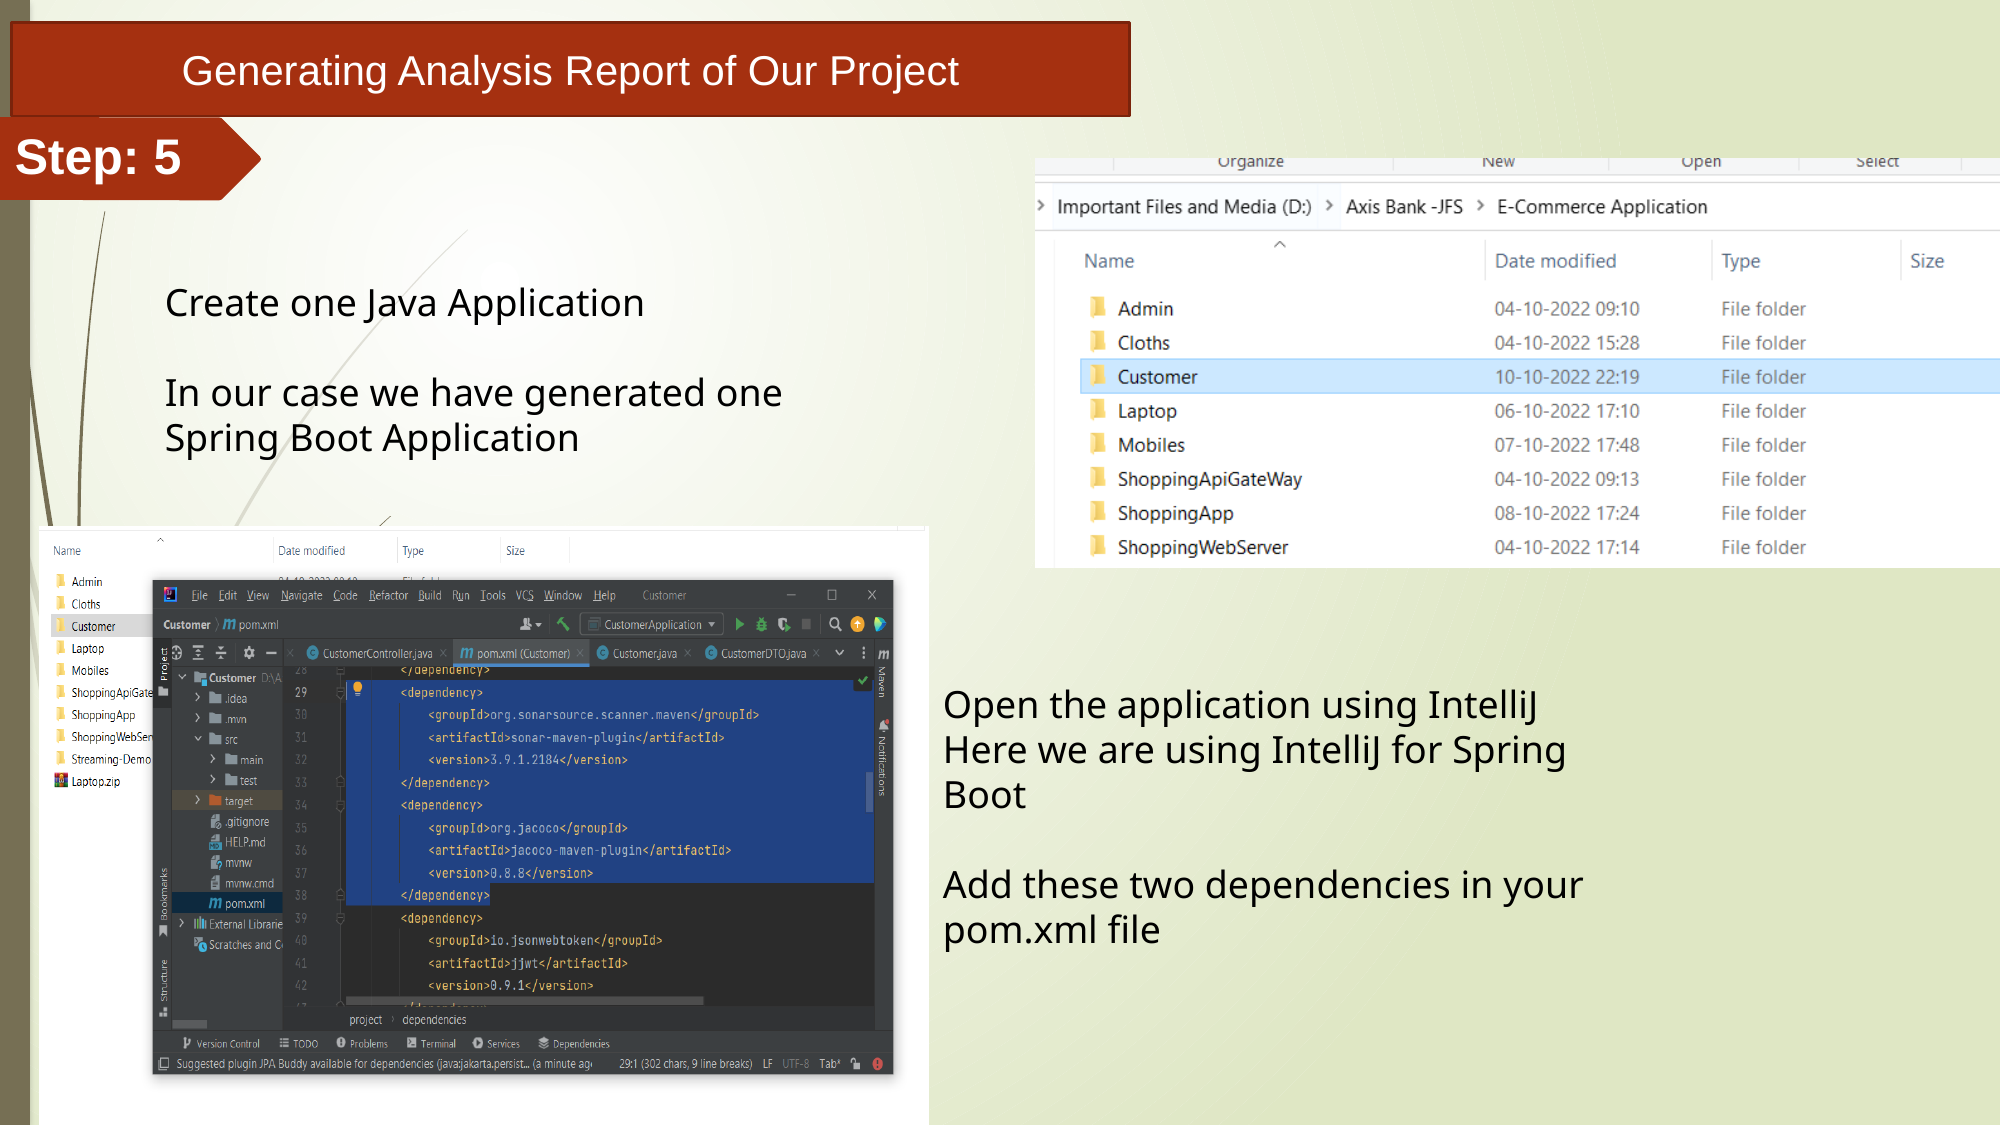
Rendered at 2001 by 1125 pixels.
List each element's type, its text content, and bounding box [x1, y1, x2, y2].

picture [38, 525, 929, 1125]
text_box Create one Java Application In our case we have generated one Spring Boot Application [150, 271, 822, 467]
text_box Generating Analysis Report of Our Project [10, 21, 1131, 117]
text_box Step: 5 [0, 117, 265, 192]
picture [1034, 158, 2000, 568]
text_box Open the application using IntelliJ Here we are using IntelliJ for Spring Boot Add these two dependencies in your pom.xml file [931, 673, 1604, 959]
